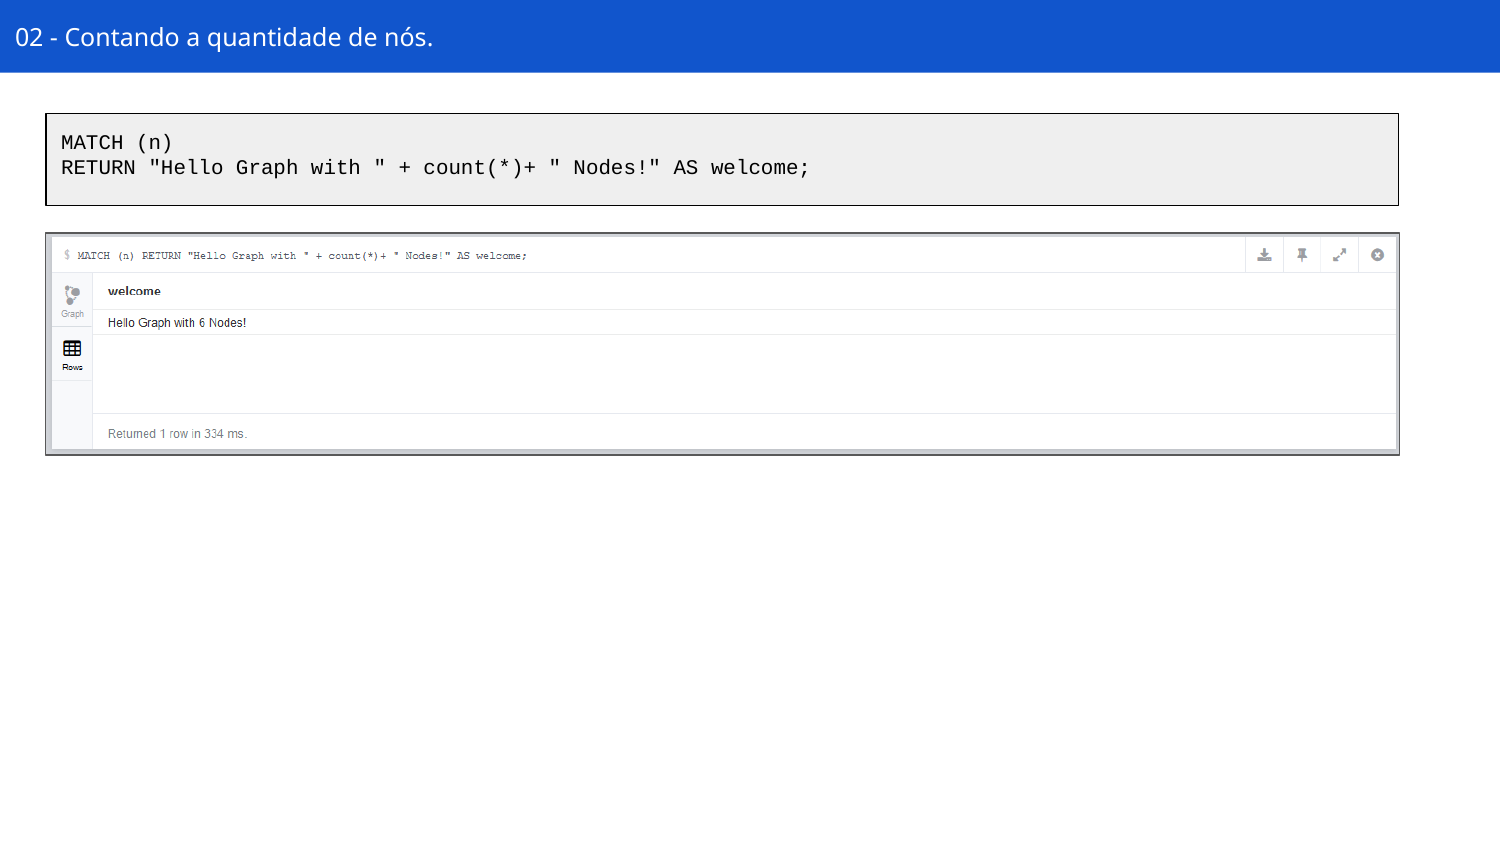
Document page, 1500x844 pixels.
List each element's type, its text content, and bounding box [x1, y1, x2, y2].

text_box MATCH (n) RETURN "Hello Graph with " + count(*)+ " Nodes!" AS welcome; [46, 113, 1399, 206]
text_box 02 - Contando a quantidade de nós. [0, 0, 1500, 73]
picture [45, 233, 1399, 455]
